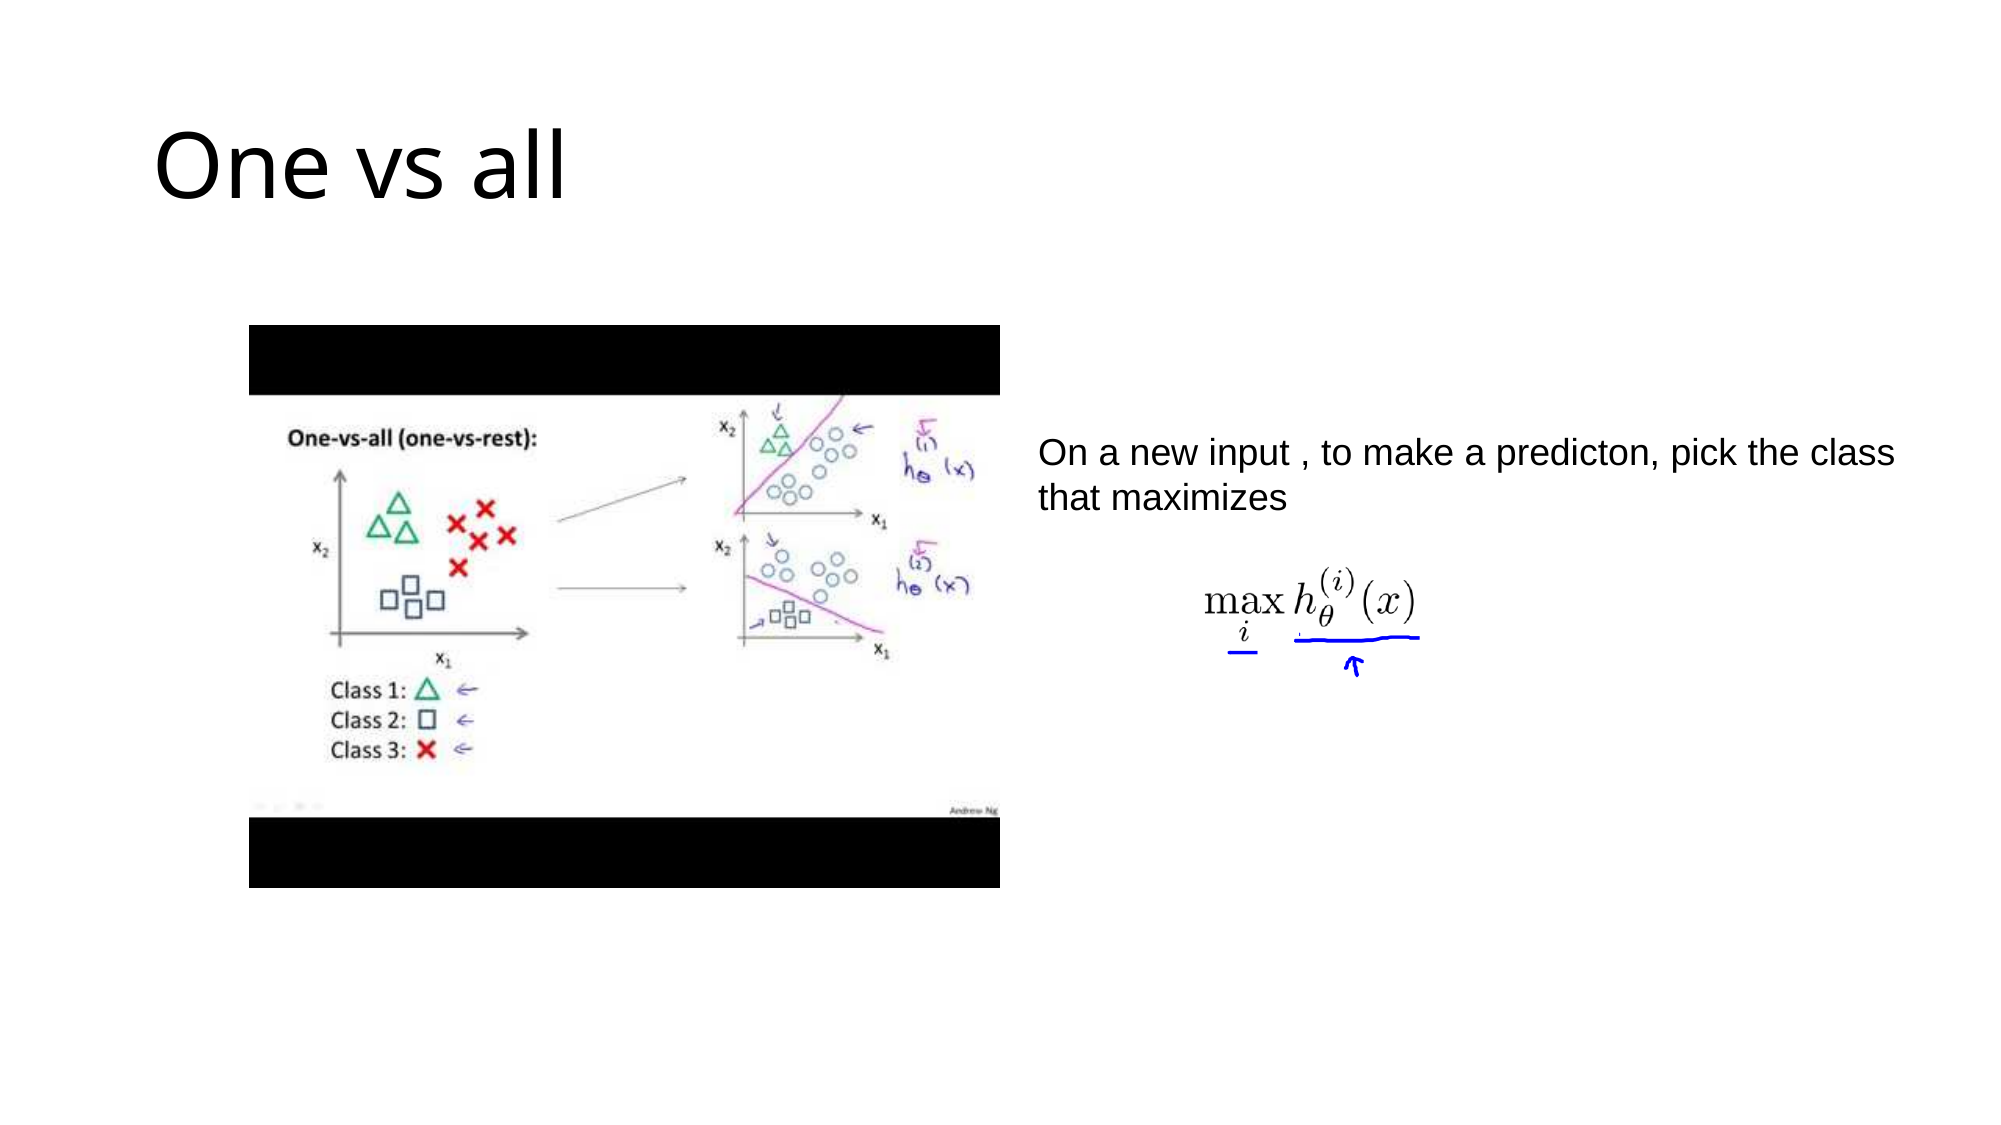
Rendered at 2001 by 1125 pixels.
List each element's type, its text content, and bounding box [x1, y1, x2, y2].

title One vs all [137, 59, 1863, 278]
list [249, 325, 1000, 888]
picture [1182, 562, 1443, 679]
text_box On a new input , to make a predicton, pick the class that maximizes [1023, 420, 1980, 526]
